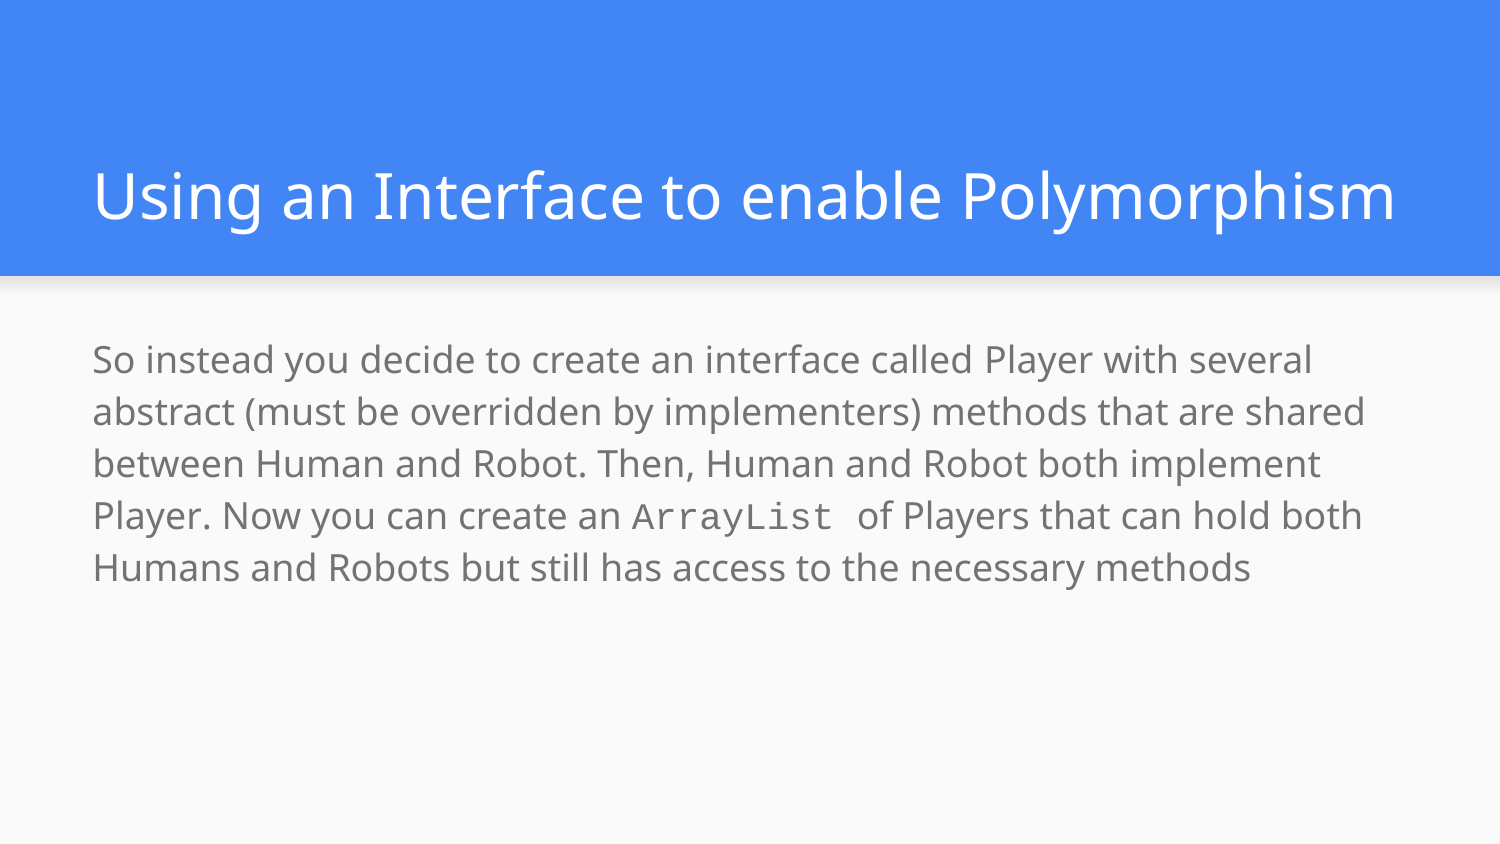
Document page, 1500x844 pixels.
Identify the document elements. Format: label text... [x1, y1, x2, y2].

title Using an Interface to enable Polymorphism [77, 121, 1427, 248]
list So instead you decide to create an interface called Player with several abstract (must be overridden by implementers) methods that are shared between Human and Robot. Then, Human and Robot both implement Player. Now you can create an ArrayList of Players that can hold both Humans and Robots but still has access to the necessary methods [77, 314, 1427, 760]
